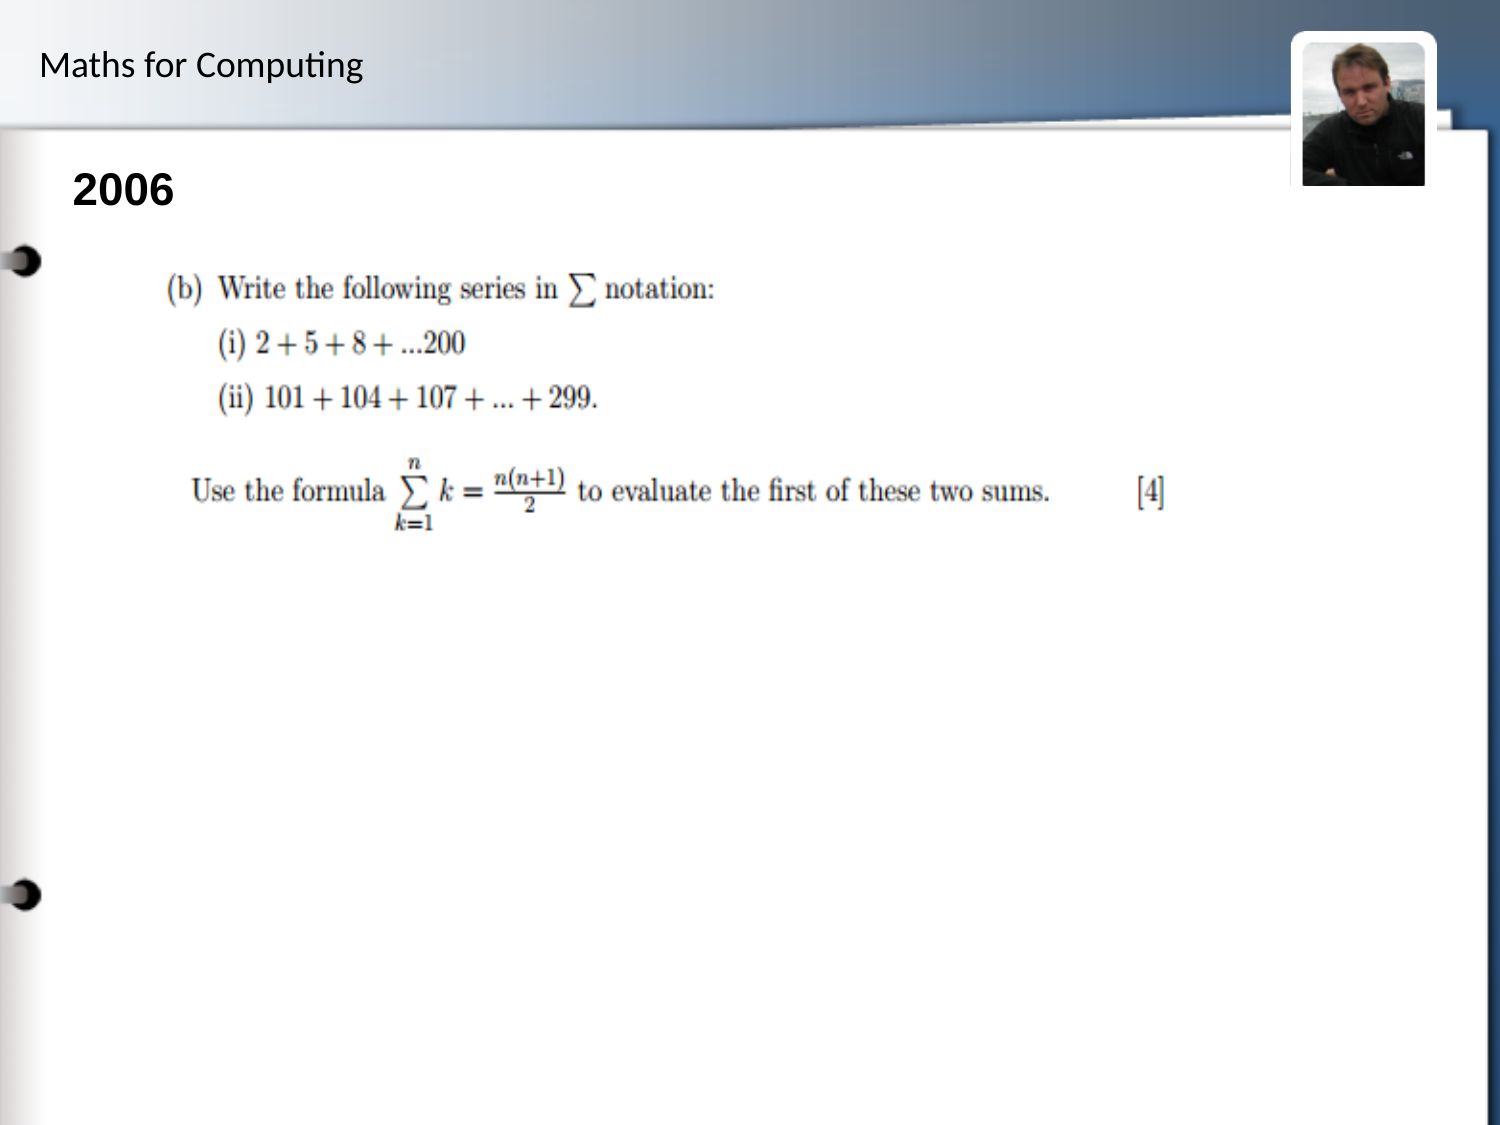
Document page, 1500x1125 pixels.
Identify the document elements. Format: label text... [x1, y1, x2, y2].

title 2006 [57, 152, 1276, 217]
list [117, 246, 1251, 548]
picture [0, 0, 1500, 1125]
